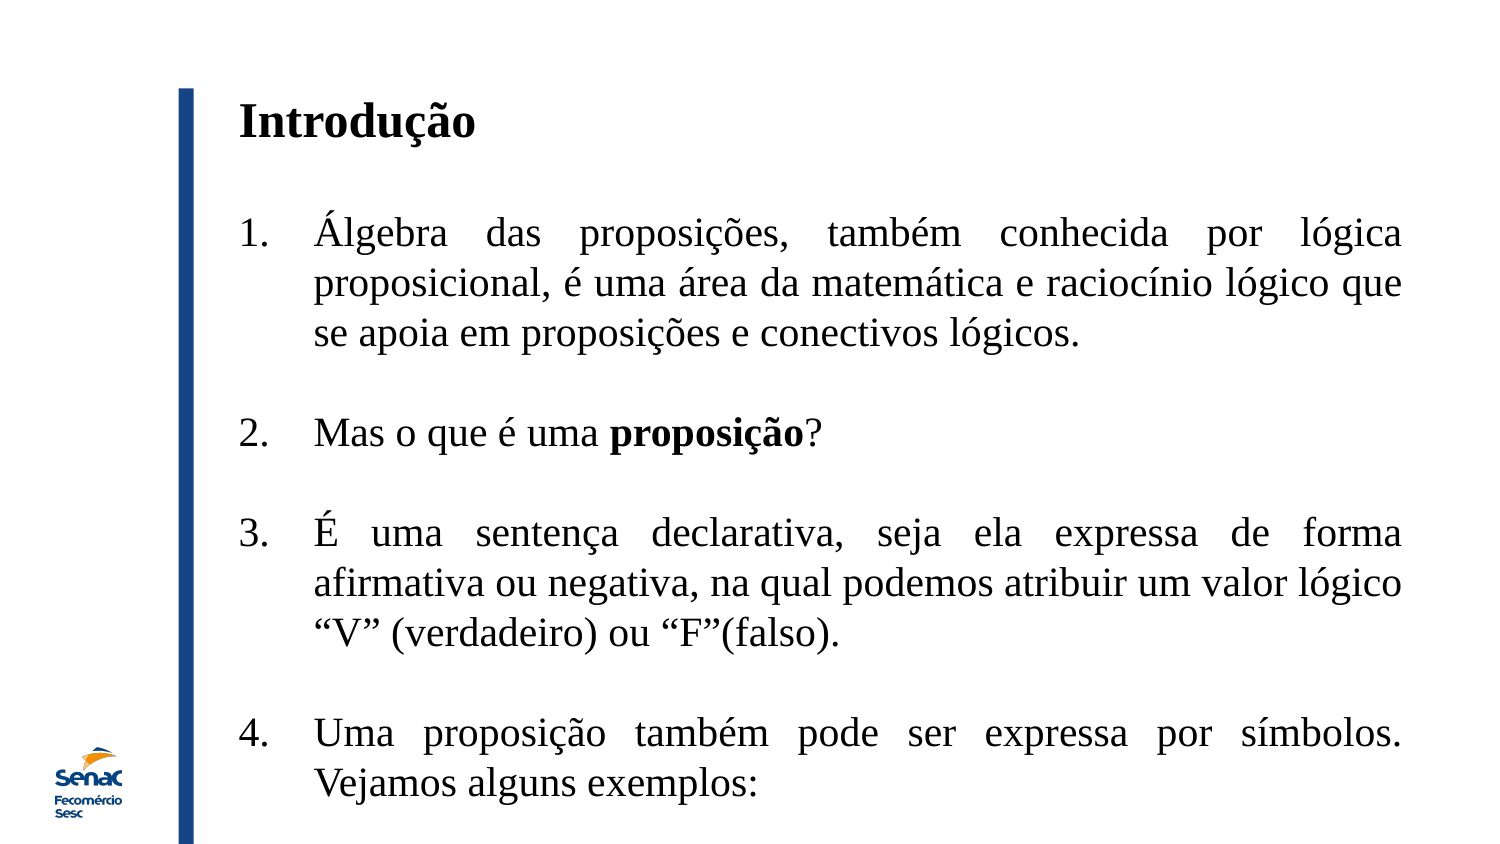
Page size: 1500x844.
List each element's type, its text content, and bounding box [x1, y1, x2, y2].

text_box Introdução [223, 79, 1500, 155]
picture [55, 747, 122, 818]
text_box Álgebra das proposições, também conhecida por lógica proposicional, é uma área da matemática e raciocínio lógico que se apoia em proposições e conectivos lógicos. Mas o que é uma proposição? É uma sentença declarativa, seja ela expressa de forma afirmativa ou negativa, na qual podemos atribuir um valor lógico “V” (verdadeiro) ou “F”(falso). Uma proposição também pode ser expressa por símbolos. Vejamos alguns exemplos: [223, 196, 1419, 813]
